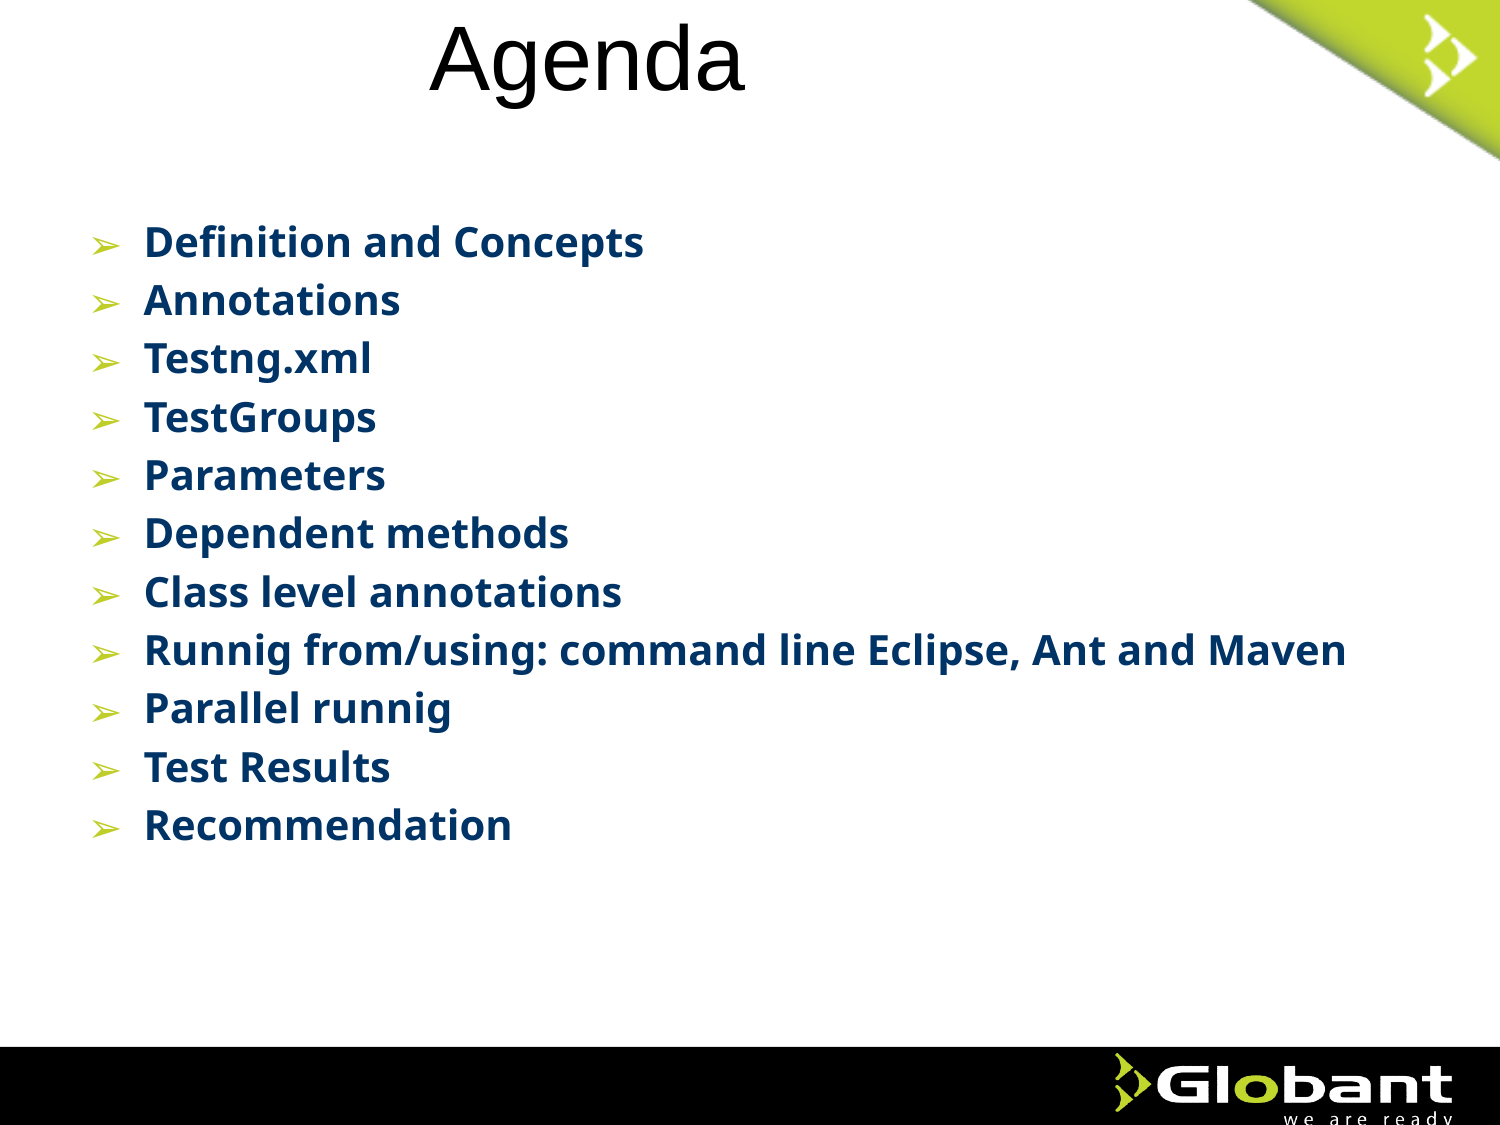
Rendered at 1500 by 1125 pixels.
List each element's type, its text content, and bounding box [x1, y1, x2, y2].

picture [1246, 0, 1500, 163]
list Definition and Concepts Annotations Testng.xml TestGroups Parameters Dependent methods Class level annotations Runnig from/using: command line Eclipse, Ant and Maven Parallel runnig Test Results Recommendation [72, 208, 1423, 951]
title Agenda [0, 0, 1225, 125]
picture [1115, 1053, 1452, 1125]
